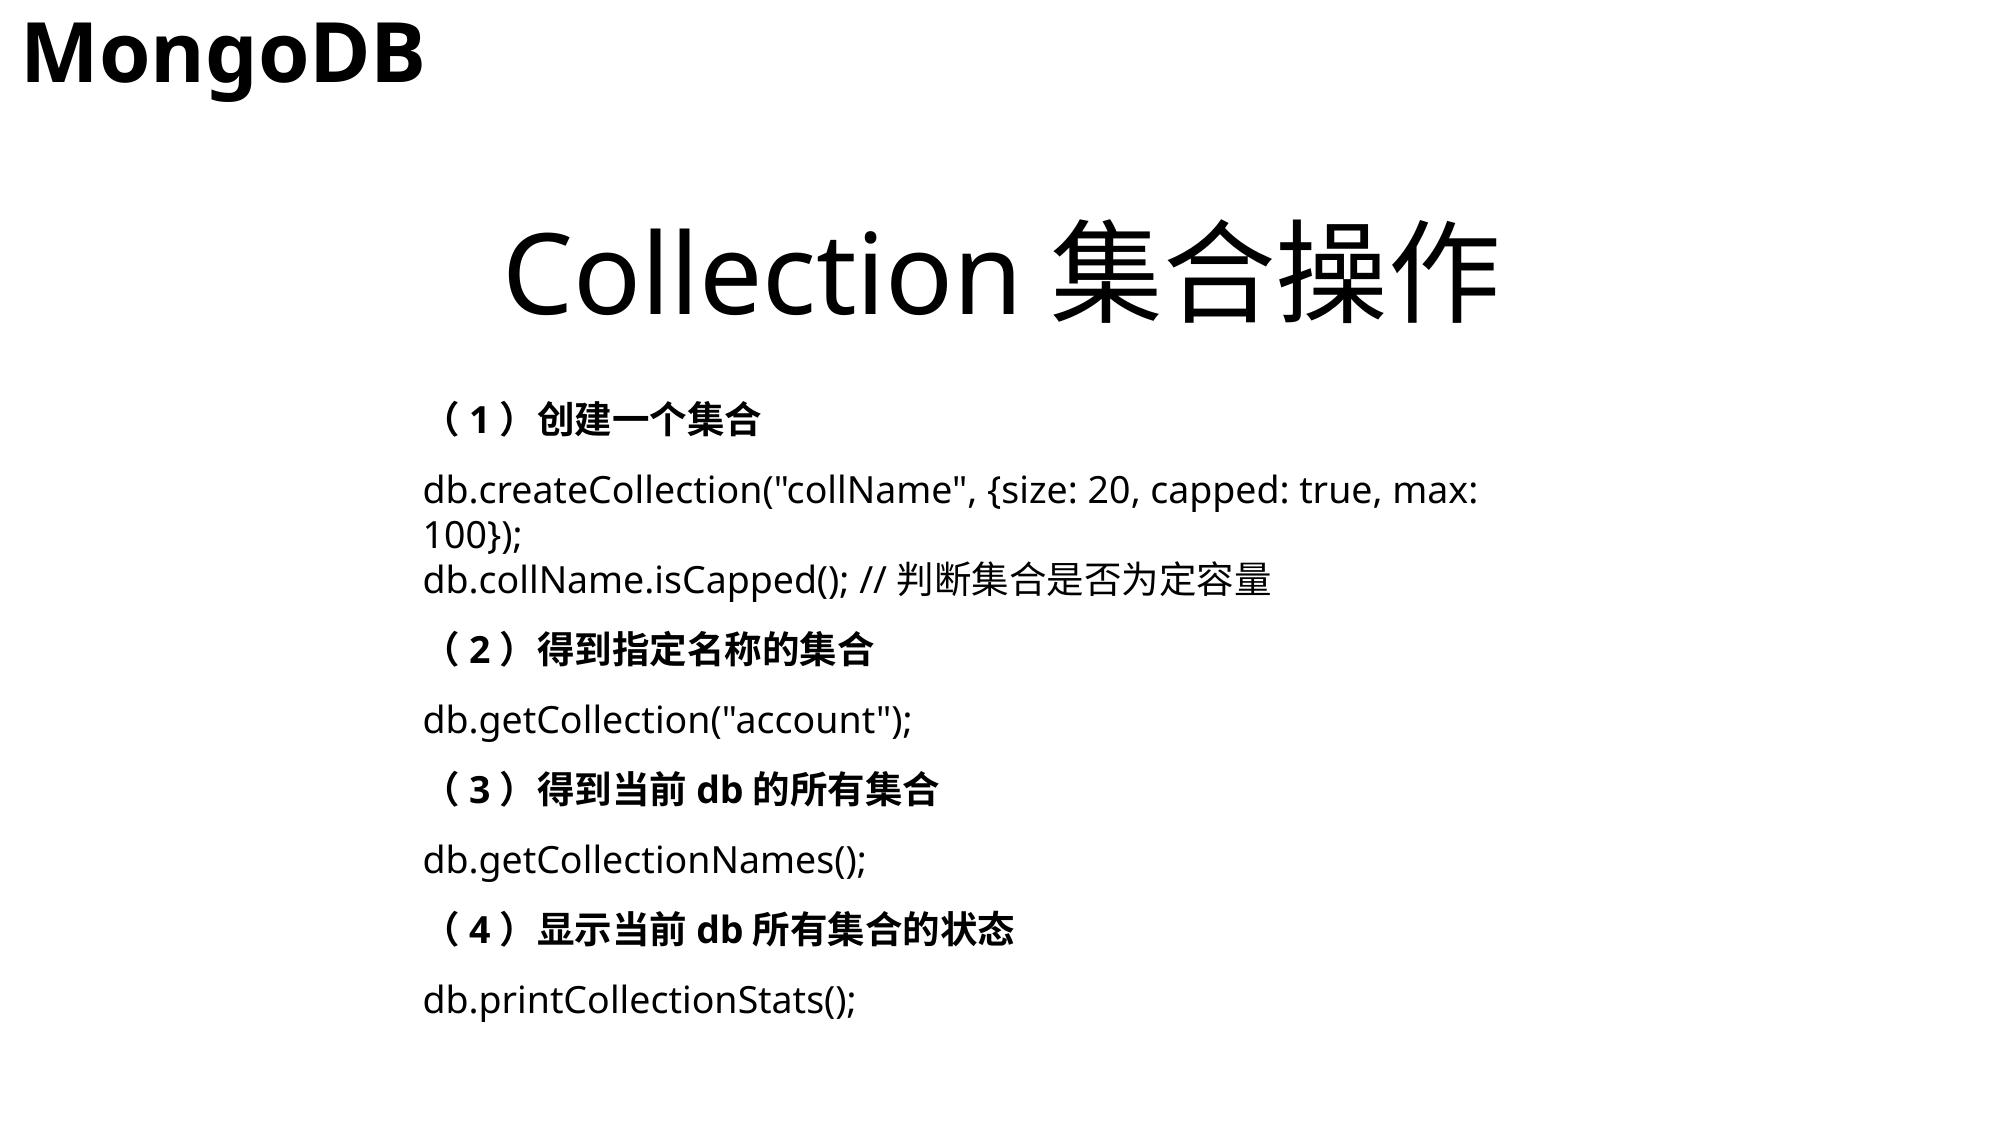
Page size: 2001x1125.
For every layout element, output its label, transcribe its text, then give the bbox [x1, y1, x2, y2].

title MongoDB [6, 3, 1997, 152]
text_box Collection集合操作 [487, 194, 1516, 344]
text_box （1）创建一个集合 db.createCollection("collName", {size: 20, capped: true, max: 100}); db.collName.isCapped(); //判断集合是否为定容量 （2）得到指定名称的集合 db.getCollection("account"); （3）得到当前db的所有集合 db.getCollectionNames(); （4）显示当前db所有集合的状态 db.printCollectionStats(); [408, 388, 1595, 1028]
